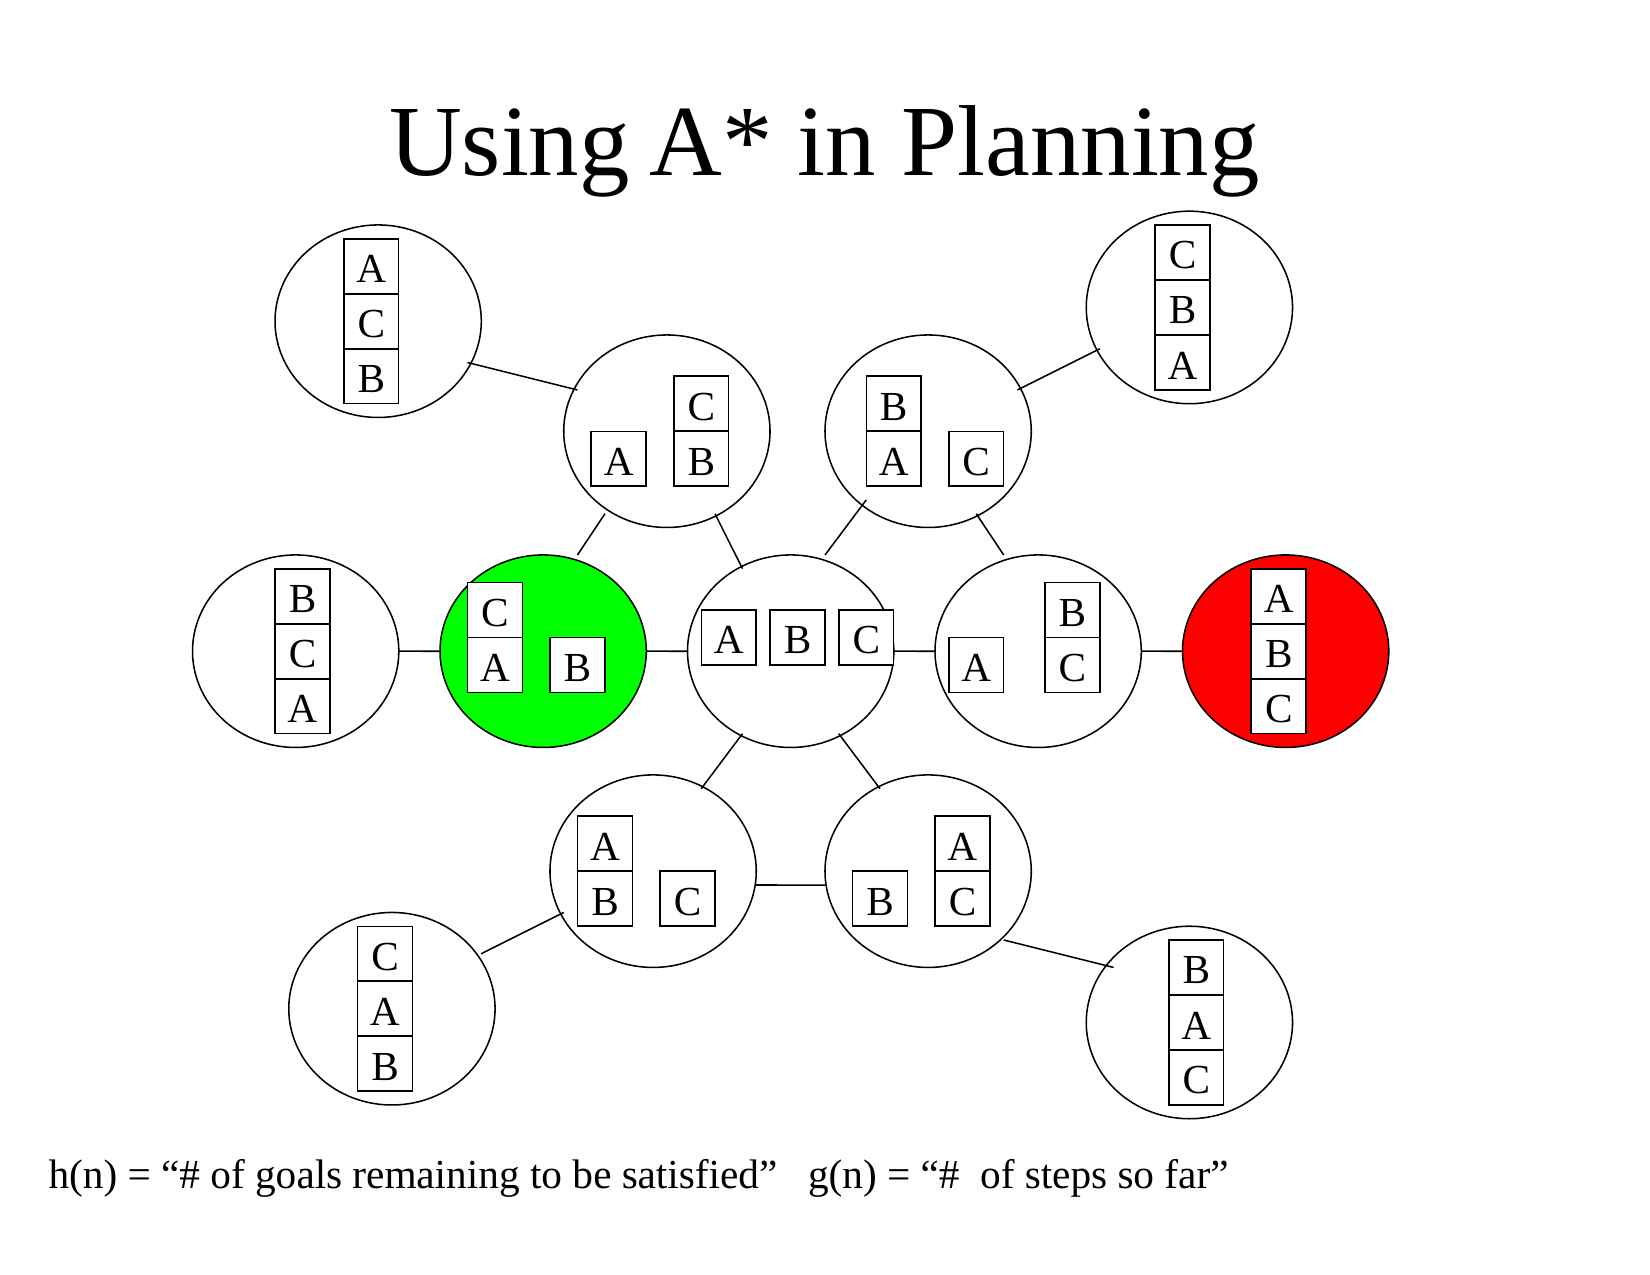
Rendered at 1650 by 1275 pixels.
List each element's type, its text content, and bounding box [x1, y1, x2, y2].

text_box A [1155, 335, 1210, 390]
text_box C [343, 294, 399, 349]
text_box A [701, 609, 757, 665]
text_box A [577, 816, 633, 872]
text_box A [1168, 995, 1224, 1050]
text_box C [357, 926, 413, 982]
text_box [1182, 554, 1389, 748]
text_box A [948, 637, 1004, 693]
text_box C [838, 609, 894, 665]
text_box B [1044, 582, 1100, 638]
text_box [275, 224, 482, 418]
text_box C [948, 431, 1004, 487]
text_box A [1251, 568, 1307, 624]
text_box [288, 912, 496, 1105]
text_box C [467, 582, 523, 638]
text_box B [275, 568, 330, 624]
text_box B [1155, 280, 1210, 335]
text_box [563, 334, 771, 528]
title Using A* in Planning [123, 32, 1527, 239]
text_box B [343, 349, 399, 404]
text_box B [866, 376, 922, 432]
text_box C [1155, 225, 1210, 280]
text_box B [577, 872, 633, 927]
text_box [192, 554, 399, 748]
text_box A [866, 432, 922, 487]
text_box B [1251, 624, 1307, 679]
text_box B [673, 432, 729, 487]
text_box C [1044, 638, 1100, 693]
text_box A [467, 638, 523, 693]
text_box h(n) = “# of goals remaining to be satisfied” g(n) = “# of steps so far” [33, 1139, 1255, 1205]
text_box [1086, 211, 1293, 404]
text_box B [357, 1037, 413, 1092]
text_box [549, 774, 757, 968]
text_box [825, 774, 1032, 968]
text_box C [275, 624, 330, 679]
text_box [935, 554, 1142, 748]
text_box [825, 334, 1032, 528]
text_box A [935, 816, 990, 872]
text_box C [660, 871, 715, 927]
text_box B [852, 871, 908, 927]
text_box C [1251, 679, 1307, 734]
text_box A [275, 679, 330, 734]
text_box B [1168, 939, 1224, 995]
text_box A [357, 982, 413, 1037]
text_box B [549, 637, 605, 693]
text_box [1086, 926, 1293, 1119]
text_box B [770, 609, 825, 665]
text_box C [1168, 1050, 1224, 1105]
text_box A [343, 238, 399, 294]
text_box A [591, 431, 647, 487]
text_box [440, 554, 647, 748]
text_box [687, 554, 893, 748]
text_box C [935, 872, 990, 927]
text_box C [673, 376, 729, 432]
